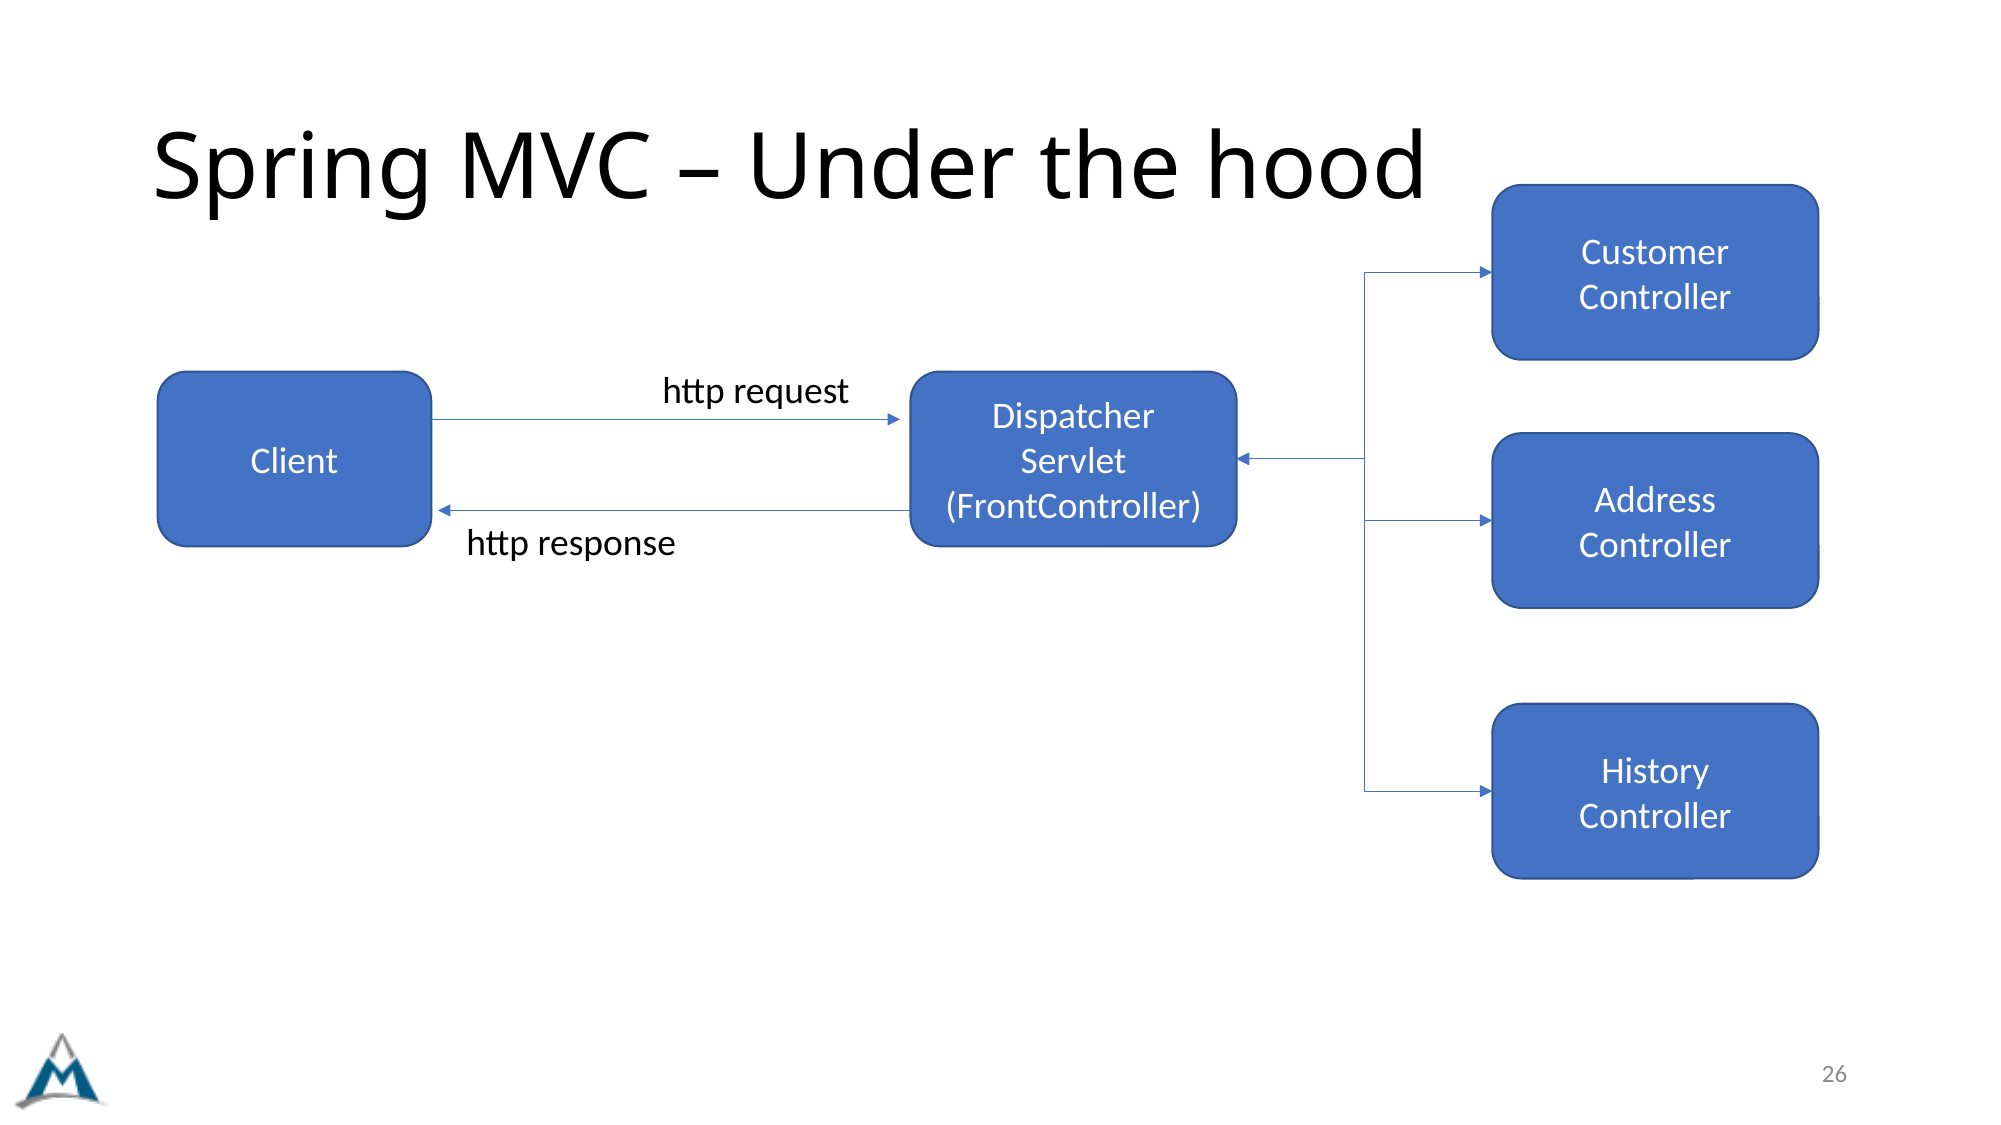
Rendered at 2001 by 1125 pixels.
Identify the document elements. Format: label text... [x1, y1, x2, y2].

text_box Customer Controller [1491, 183, 1820, 361]
title Spring MVC – Under the hood [137, 59, 1863, 278]
text_box Client [156, 370, 433, 548]
picture [12, 1033, 112, 1112]
text_box History Controller [1491, 702, 1820, 880]
text_box Dispatcher Servlet (FrontController) [909, 370, 1236, 548]
text_box http request [647, 358, 865, 419]
text_box http response [451, 511, 692, 571]
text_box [1236, 272, 1493, 458]
text_box Address Controller [1493, 432, 1820, 609]
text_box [1236, 458, 1493, 792]
slide_number 26 [1412, 1042, 1863, 1103]
